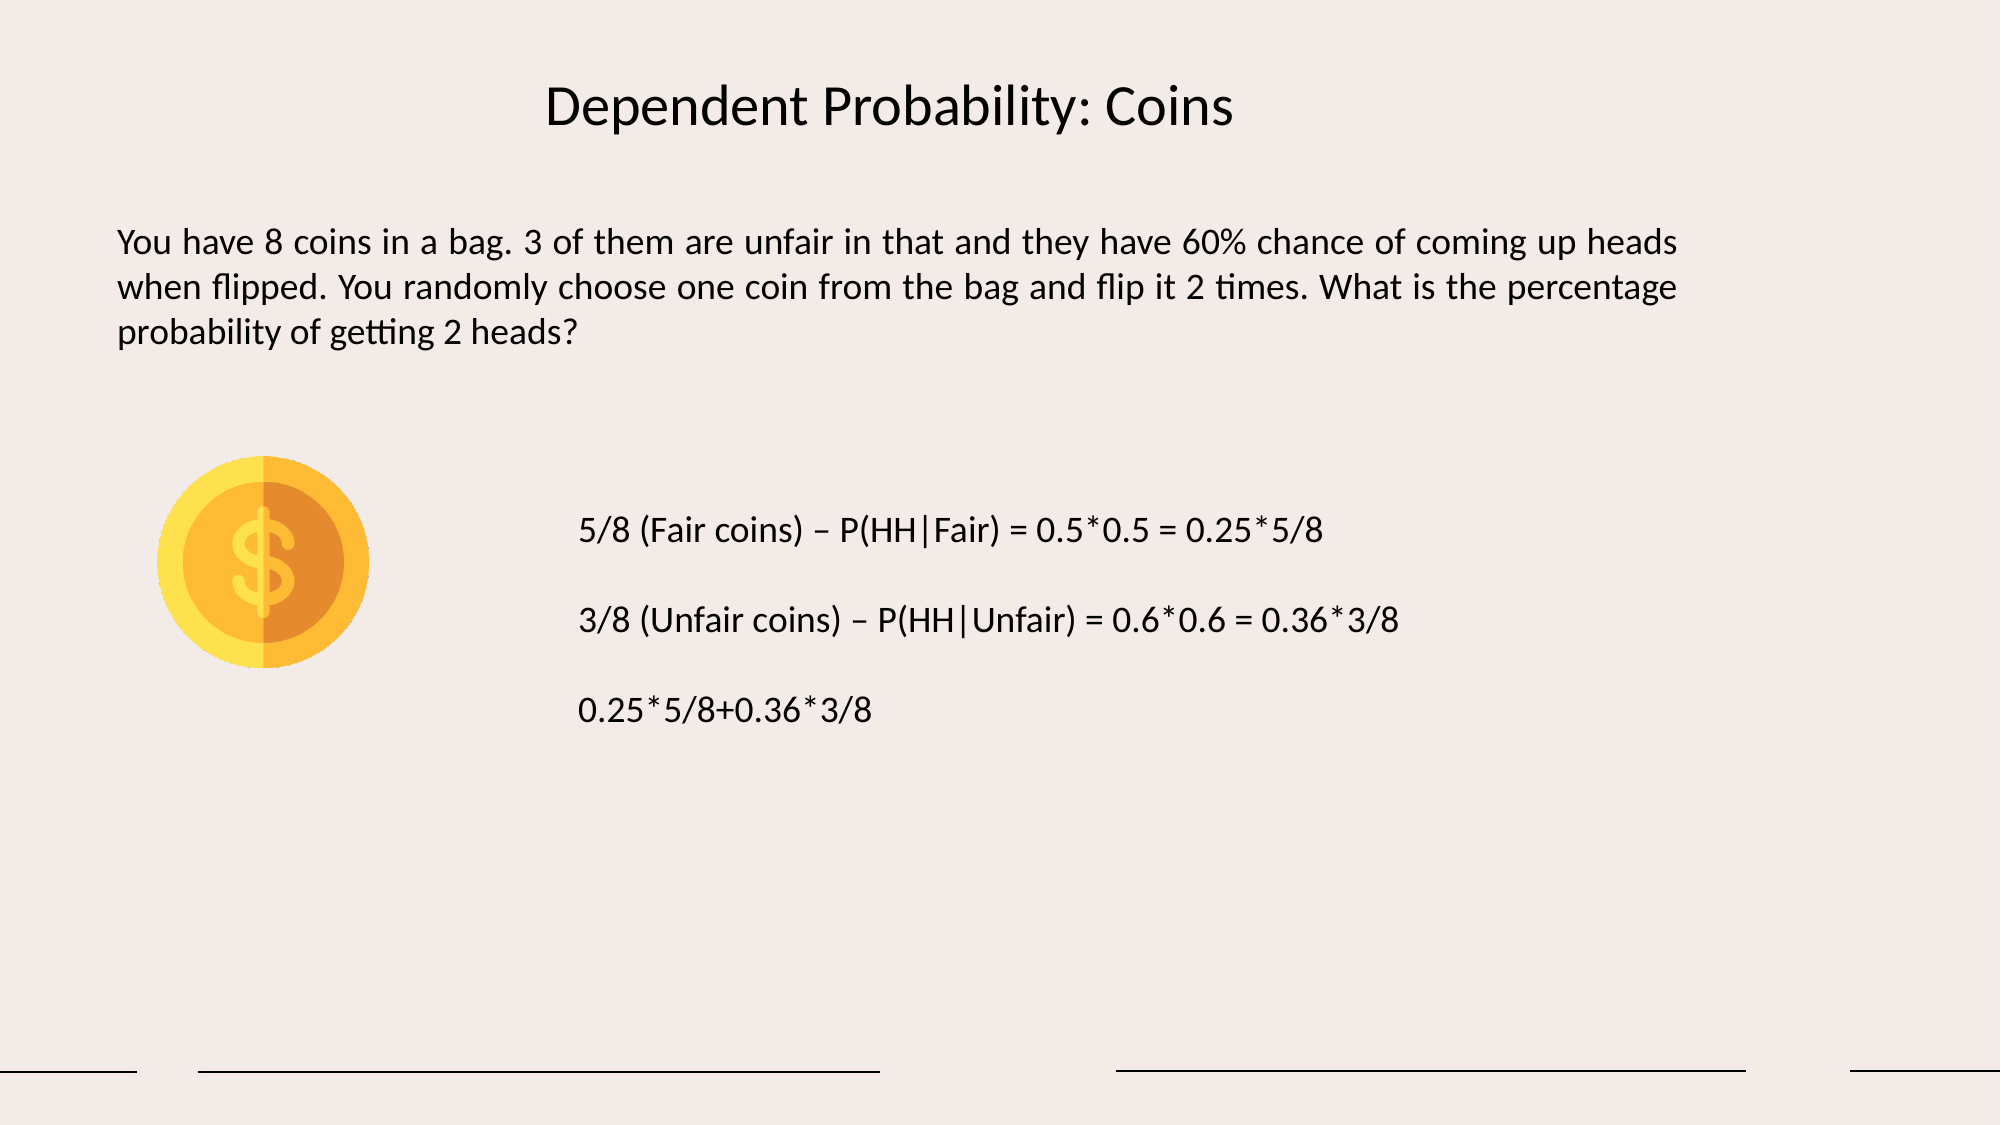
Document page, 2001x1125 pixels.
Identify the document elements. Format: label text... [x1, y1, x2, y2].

picture [157, 456, 369, 668]
text_box You have 8 coins in a bag. 3 of them are unfair in that and they have 60% chance of coming up heads when flipped. You randomly choose one coin from the bag and flip it 2 times. What is the percentage probability of getting 2 heads? [102, 209, 1695, 360]
text_box Dependent Probability: Coins [530, 59, 1250, 145]
text_box 5/8 (Fair coins) – P(HH|Fair) = 0.5*0.5 = 0.25*5/8 3/8 (Unfair coins) – P(HH|Unfair) = 0.6*0.6 = 0.36*3/8 0.25*5/8+0.36*3/8 [563, 497, 1565, 738]
